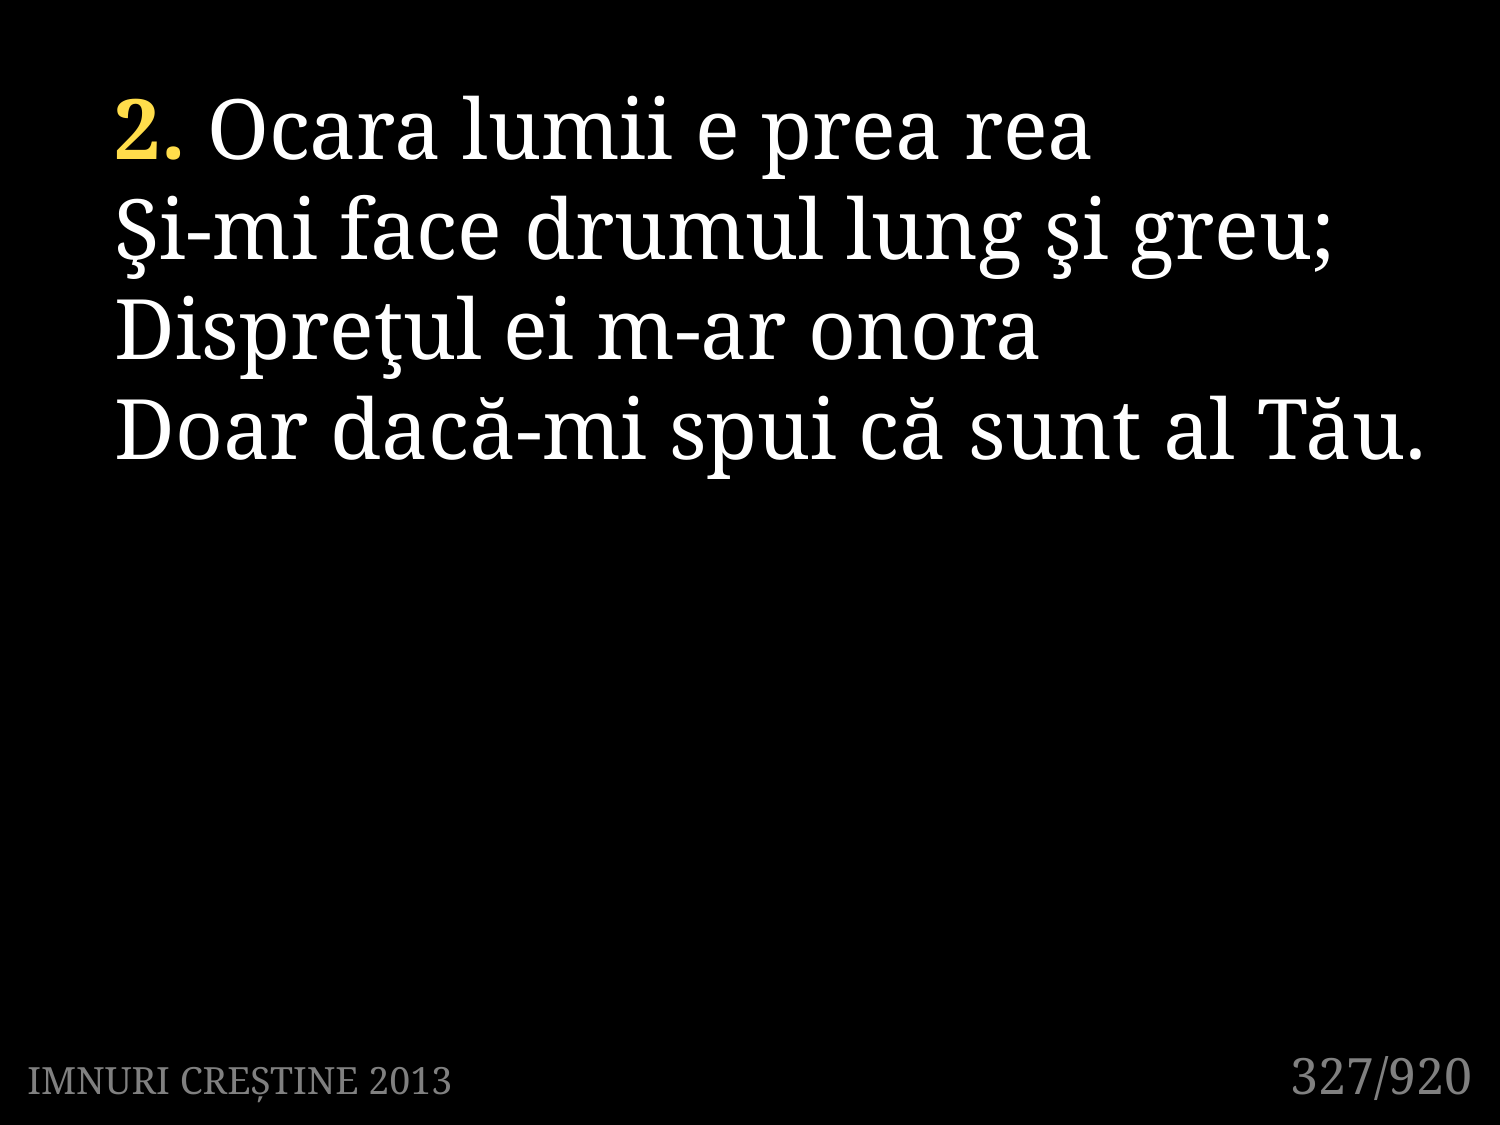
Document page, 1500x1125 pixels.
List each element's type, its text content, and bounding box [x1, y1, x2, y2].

text_box 2. Ocara lumii e prea rea Şi-mi face drumul lung şi greu; Dispreţul ei m-ar onora Doar dacă-mi spui că sunt al Tău. [99, 68, 1500, 484]
text_box IMNURI CREȘTINE 2013 [12, 1049, 637, 1110]
text_box 327/920 [637, 1037, 1488, 1113]
